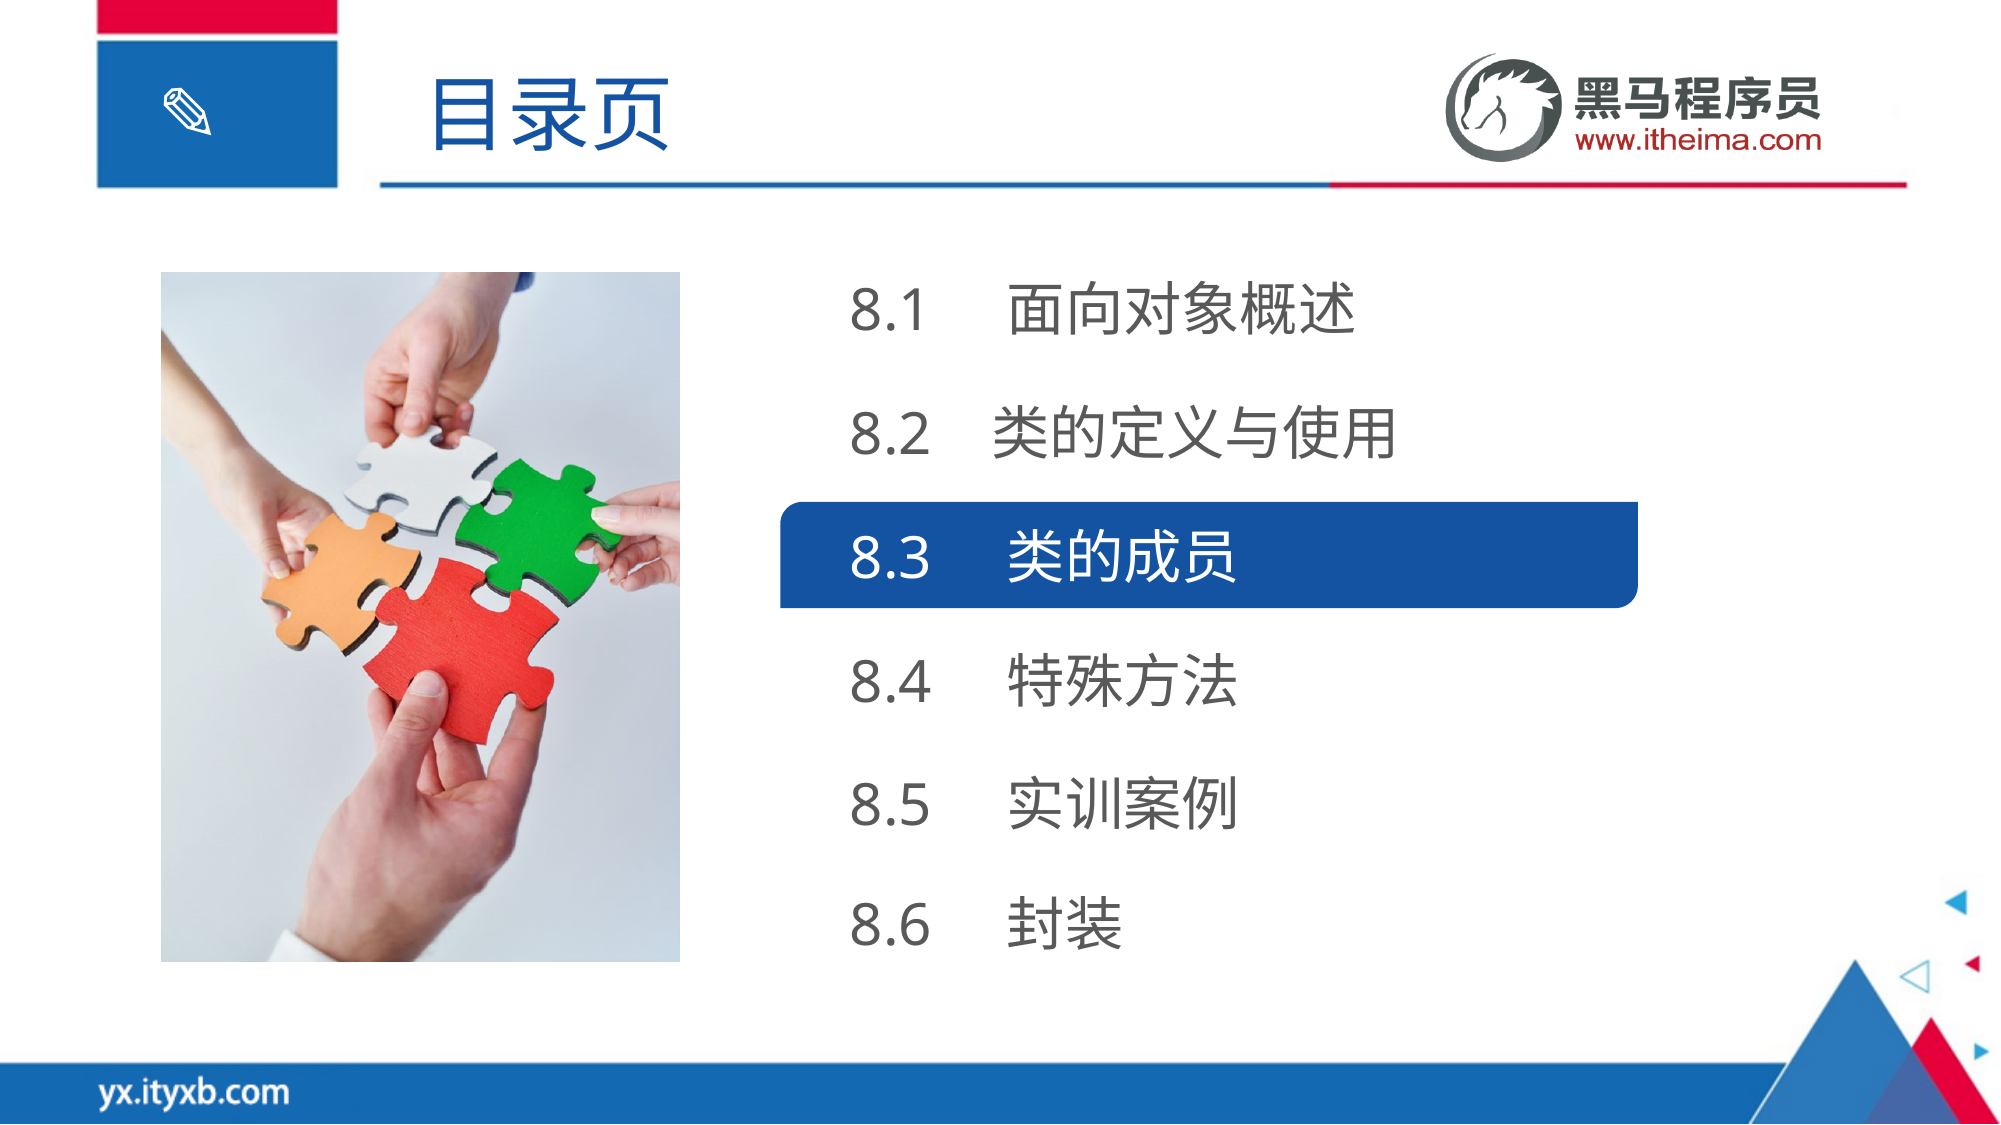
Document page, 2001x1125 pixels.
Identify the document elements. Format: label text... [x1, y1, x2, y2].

text_box 8.1 面向对象概述 [849, 272, 1657, 343]
text_box 8.3 类的成员 [849, 519, 1657, 590]
text_box 目录页 [409, 53, 899, 169]
text_box 8.4 特殊方法 [849, 643, 1657, 714]
text_box 8.5 实训案例 [849, 767, 1657, 838]
text_box 8.2 类的定义与使用 [849, 395, 1657, 467]
text_box [779, 500, 1639, 610]
text_box 8.6 封装 [849, 887, 1657, 958]
picture [0, 0, 2000, 1124]
